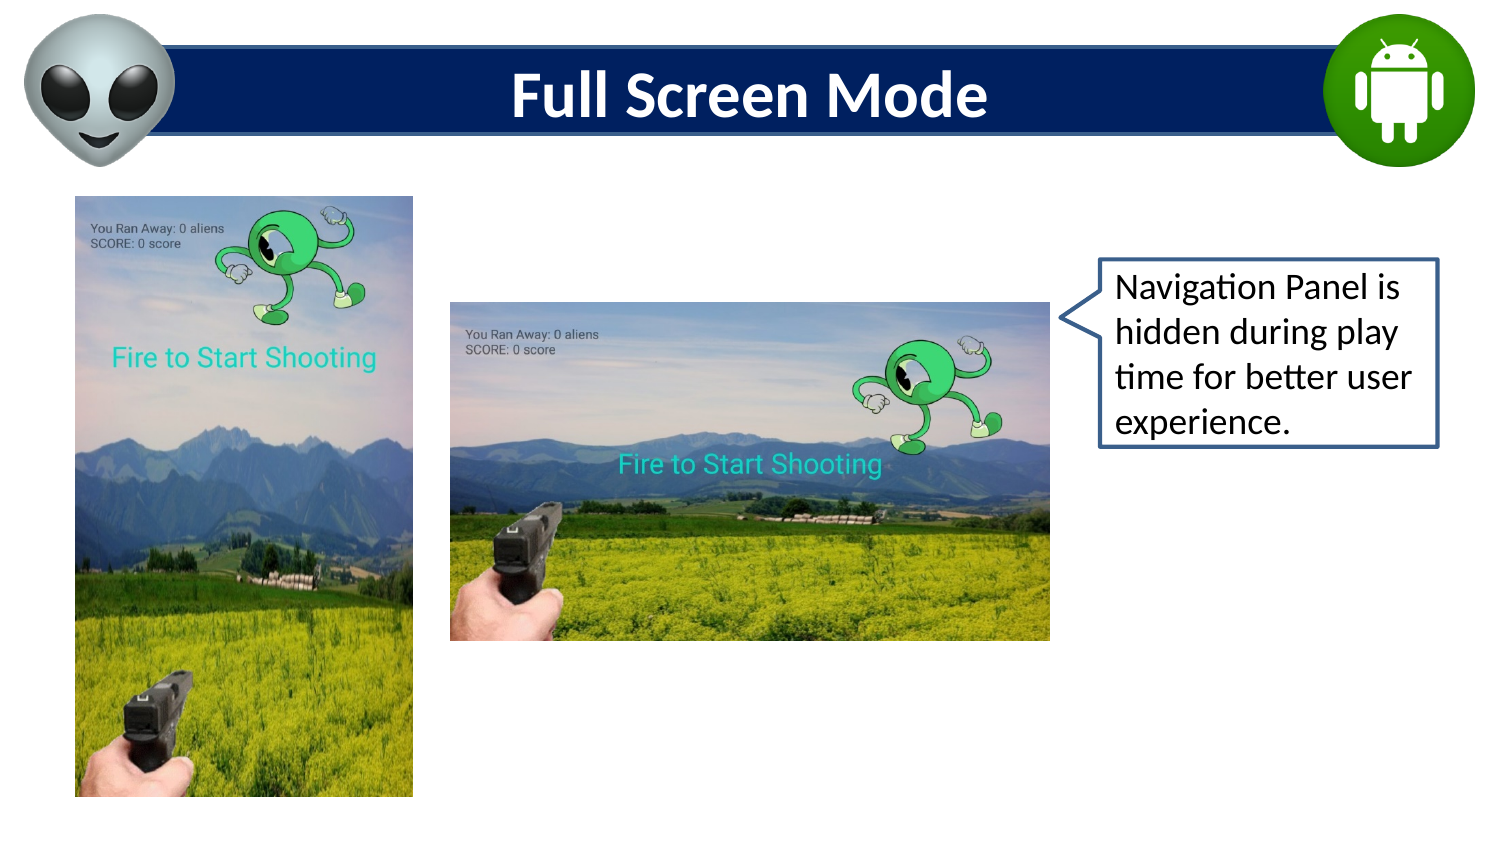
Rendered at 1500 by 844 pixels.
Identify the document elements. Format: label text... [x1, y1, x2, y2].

picture [1322, 14, 1476, 167]
text_box Full Screen Mode [179, 45, 1317, 136]
picture [74, 196, 413, 798]
picture [24, 14, 176, 167]
text_box [1058, 257, 1440, 449]
picture [449, 302, 1051, 641]
